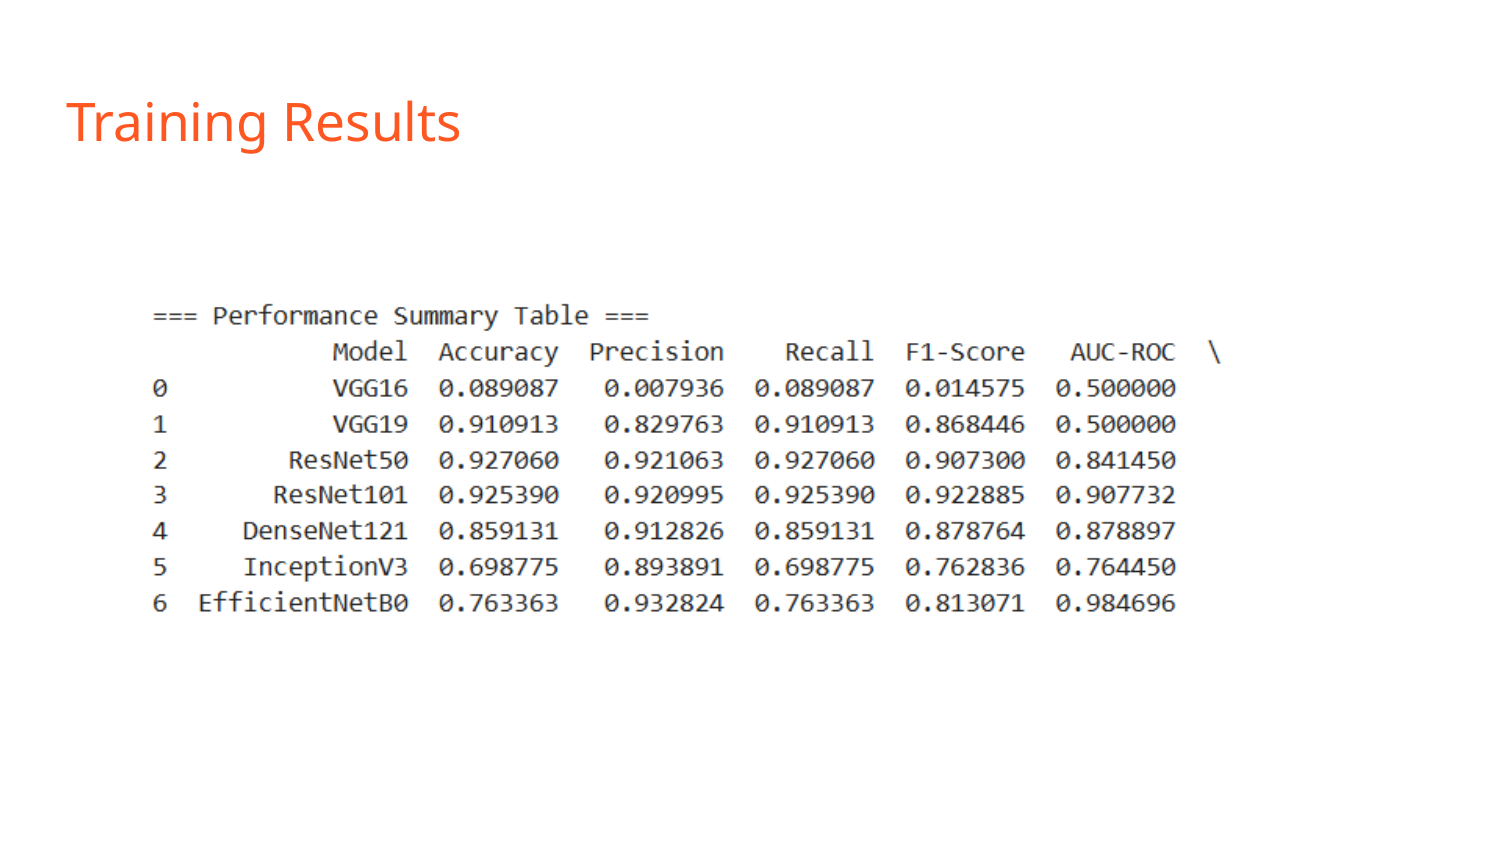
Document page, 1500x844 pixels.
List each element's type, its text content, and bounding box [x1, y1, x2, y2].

title Training Results [51, 72, 1449, 167]
picture [101, 273, 1399, 629]
